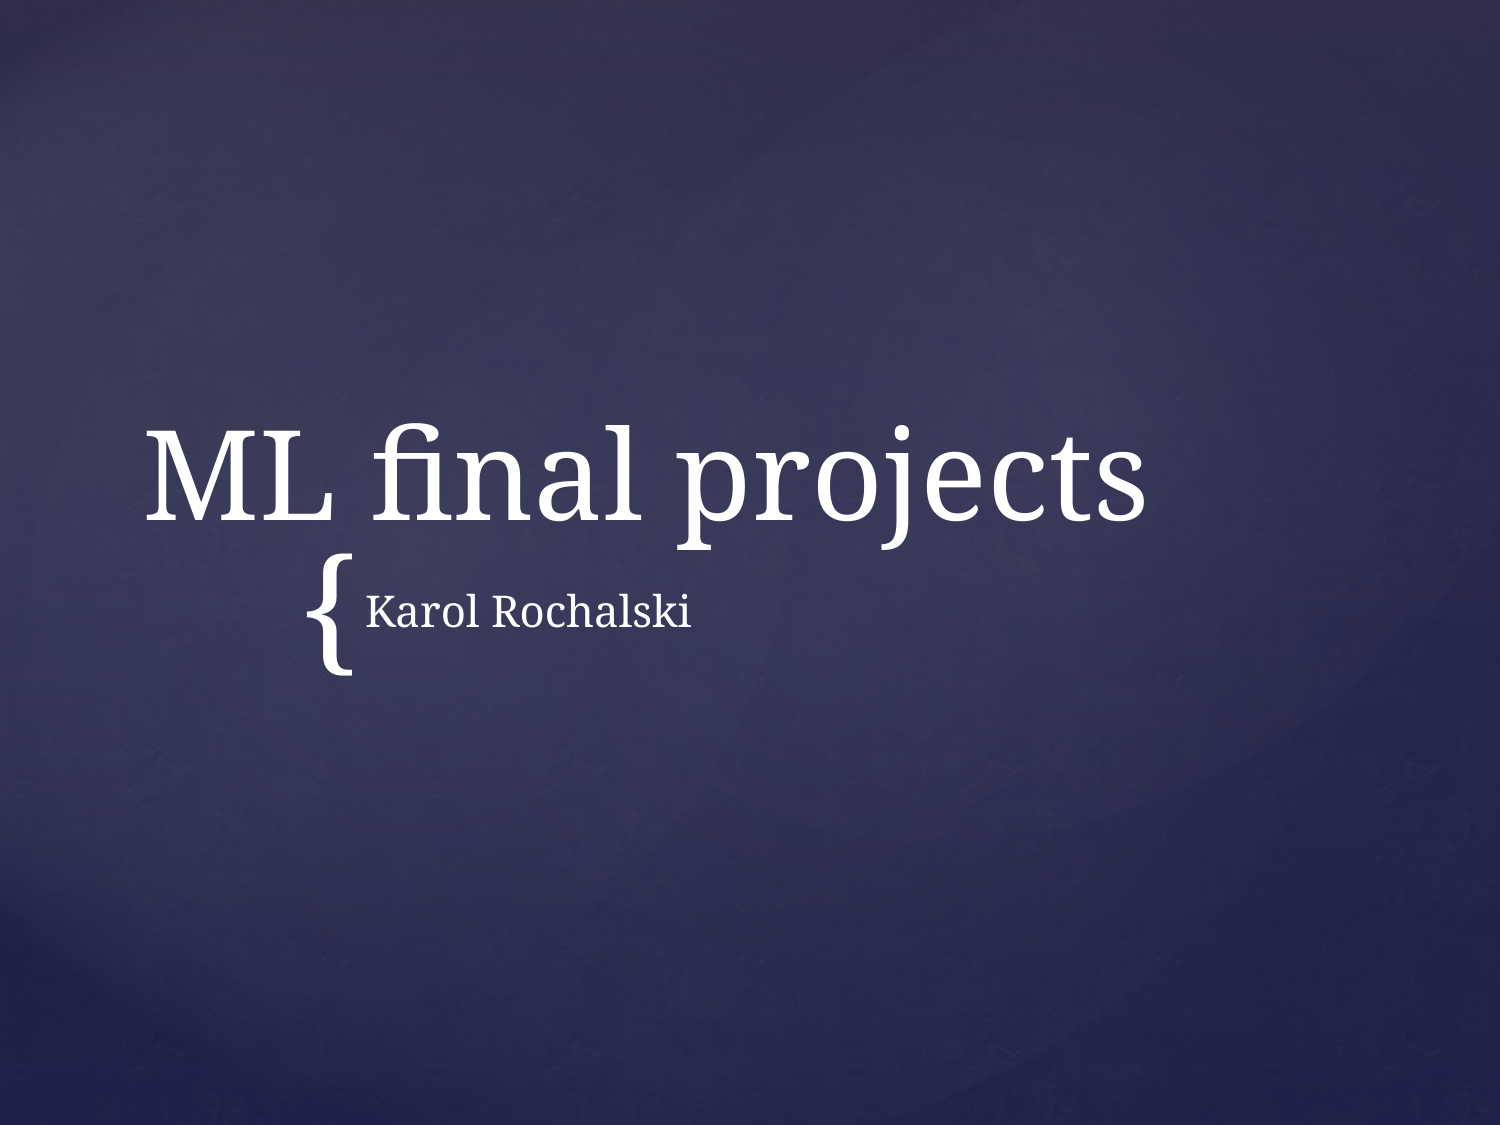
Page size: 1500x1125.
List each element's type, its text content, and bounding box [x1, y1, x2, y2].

subtitle Karol Rochalski [350, 553, 1363, 667]
title ML final projects [127, 200, 1365, 554]
